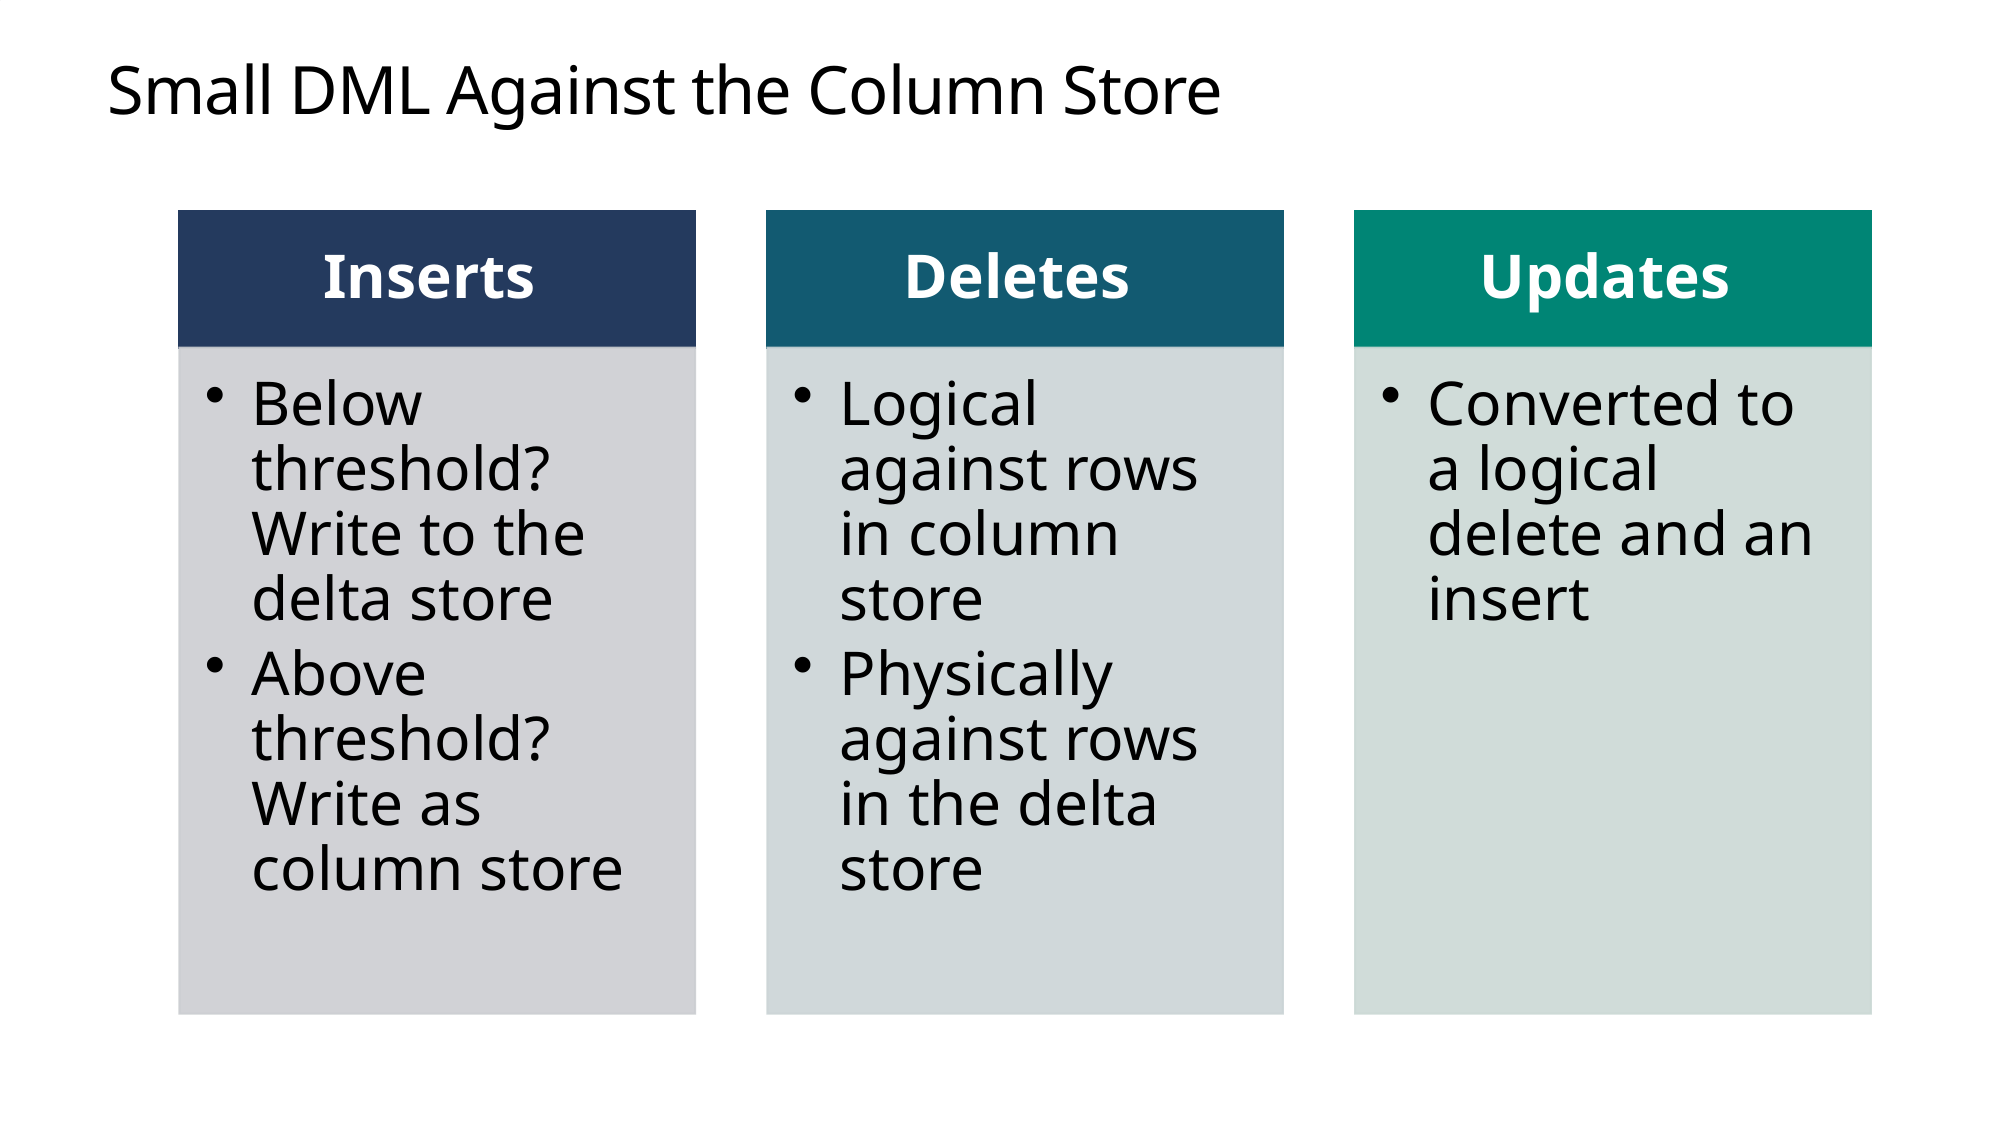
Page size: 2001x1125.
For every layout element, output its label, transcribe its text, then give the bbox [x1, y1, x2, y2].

title Small DML Against the Column Store [107, 52, 1893, 129]
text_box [178, 200, 1872, 1024]
